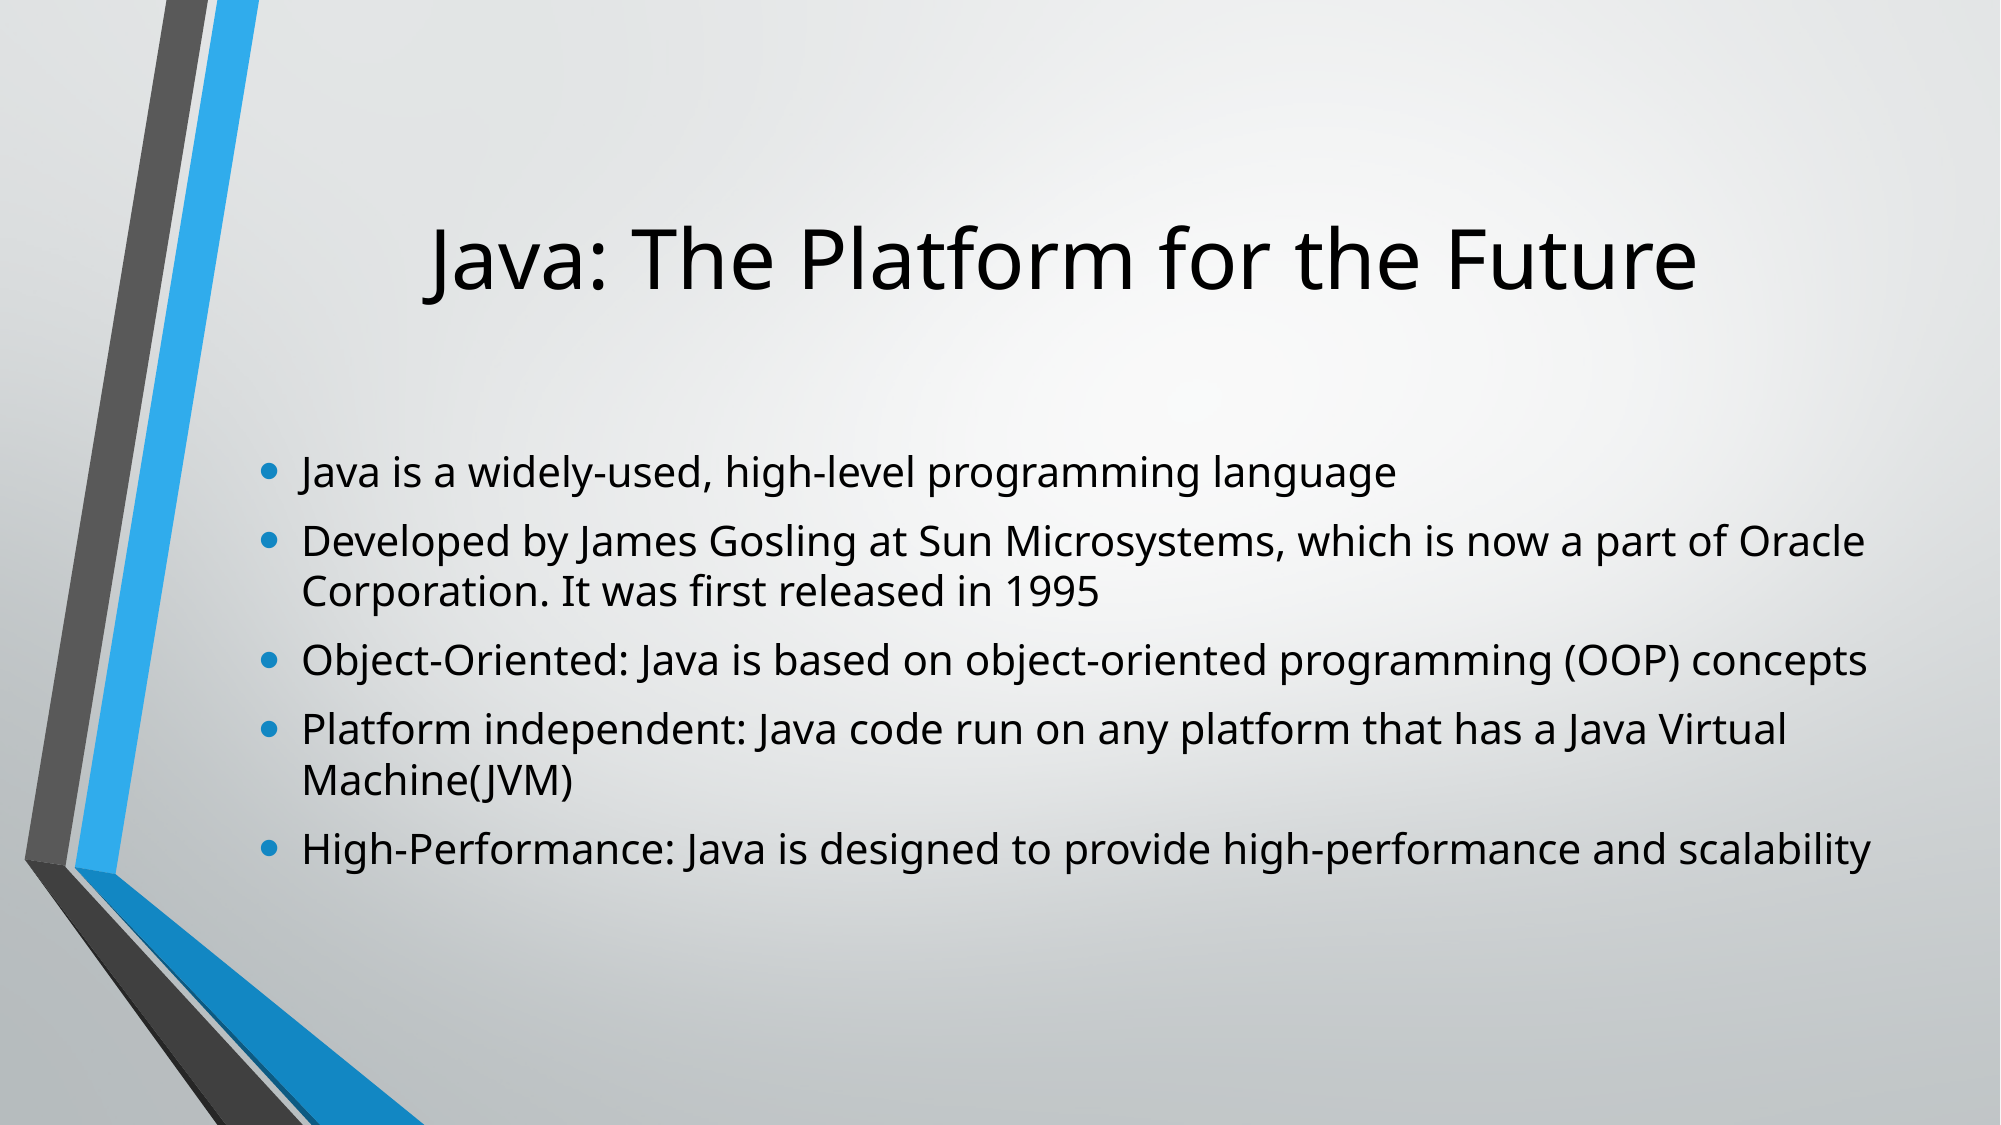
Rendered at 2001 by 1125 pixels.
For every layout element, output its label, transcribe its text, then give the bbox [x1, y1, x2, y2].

title Java: The Platform for the Future [243, 112, 1887, 400]
list Java is a widely-used, high-level programming language Developed by James Gosling at Sun Microsystems, which is now a part of Oracle Corporation. It was first released in 1995 Object-Oriented: Java is based on object-oriented programming (OOP) concepts Platform independent: Java code run on any platform that has a Java Virtual Machine(JVM) High-Performance: Java is designed to provide high-performance and scalability [243, 437, 1887, 950]
